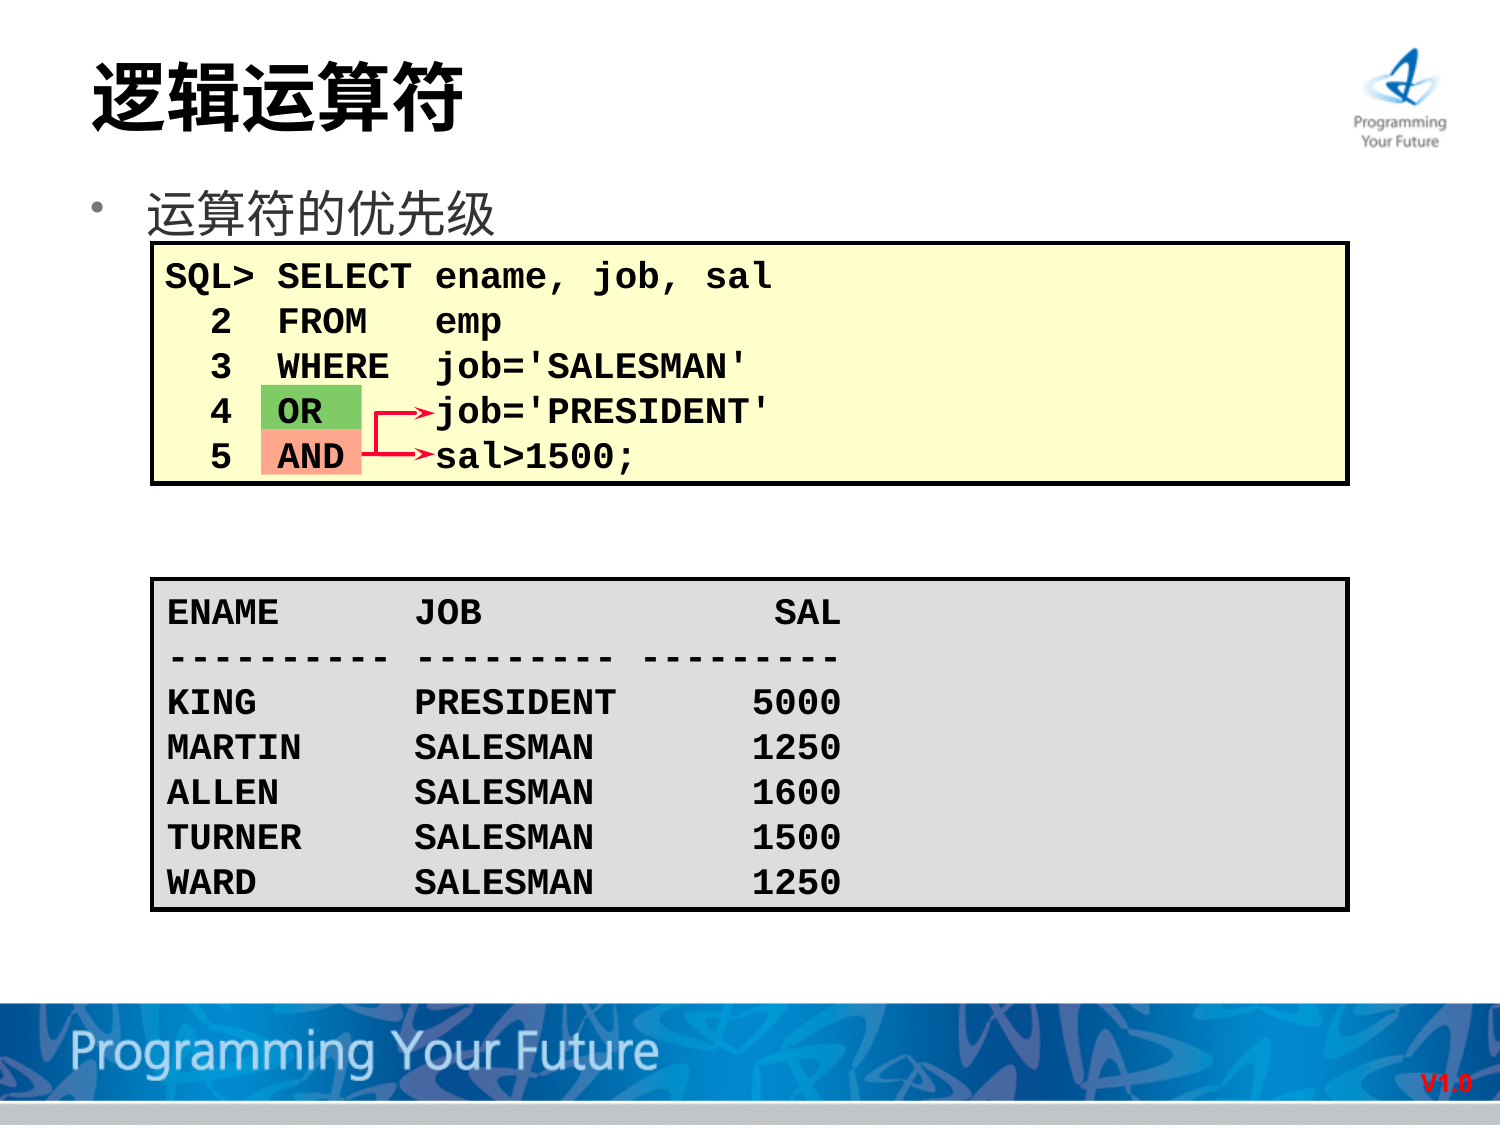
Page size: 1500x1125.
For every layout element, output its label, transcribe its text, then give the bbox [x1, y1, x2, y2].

title 逻辑运算符 [76, 42, 1275, 162]
text_box ENAME JOB SAL ---------- --------- --------- KING PRESIDENT 5000 MARTIN SALESMAN 1250 ALLEN SALESMAN 1600 TURNER SALESMAN 1500 WARD SALESMAN 1250 [151, 579, 1348, 910]
text_box SQL> SELECT ename, job, sal 2 FROM emp 3 WHERE job='SALESMAN' 4 OR job='PRESIDENT' 5 AND sal>1500; [149, 244, 1350, 486]
picture [0, 997, 1500, 1125]
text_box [260, 413, 436, 475]
picture [1340, 42, 1461, 157]
text_box 运算符的优先级 [74, 162, 1435, 244]
